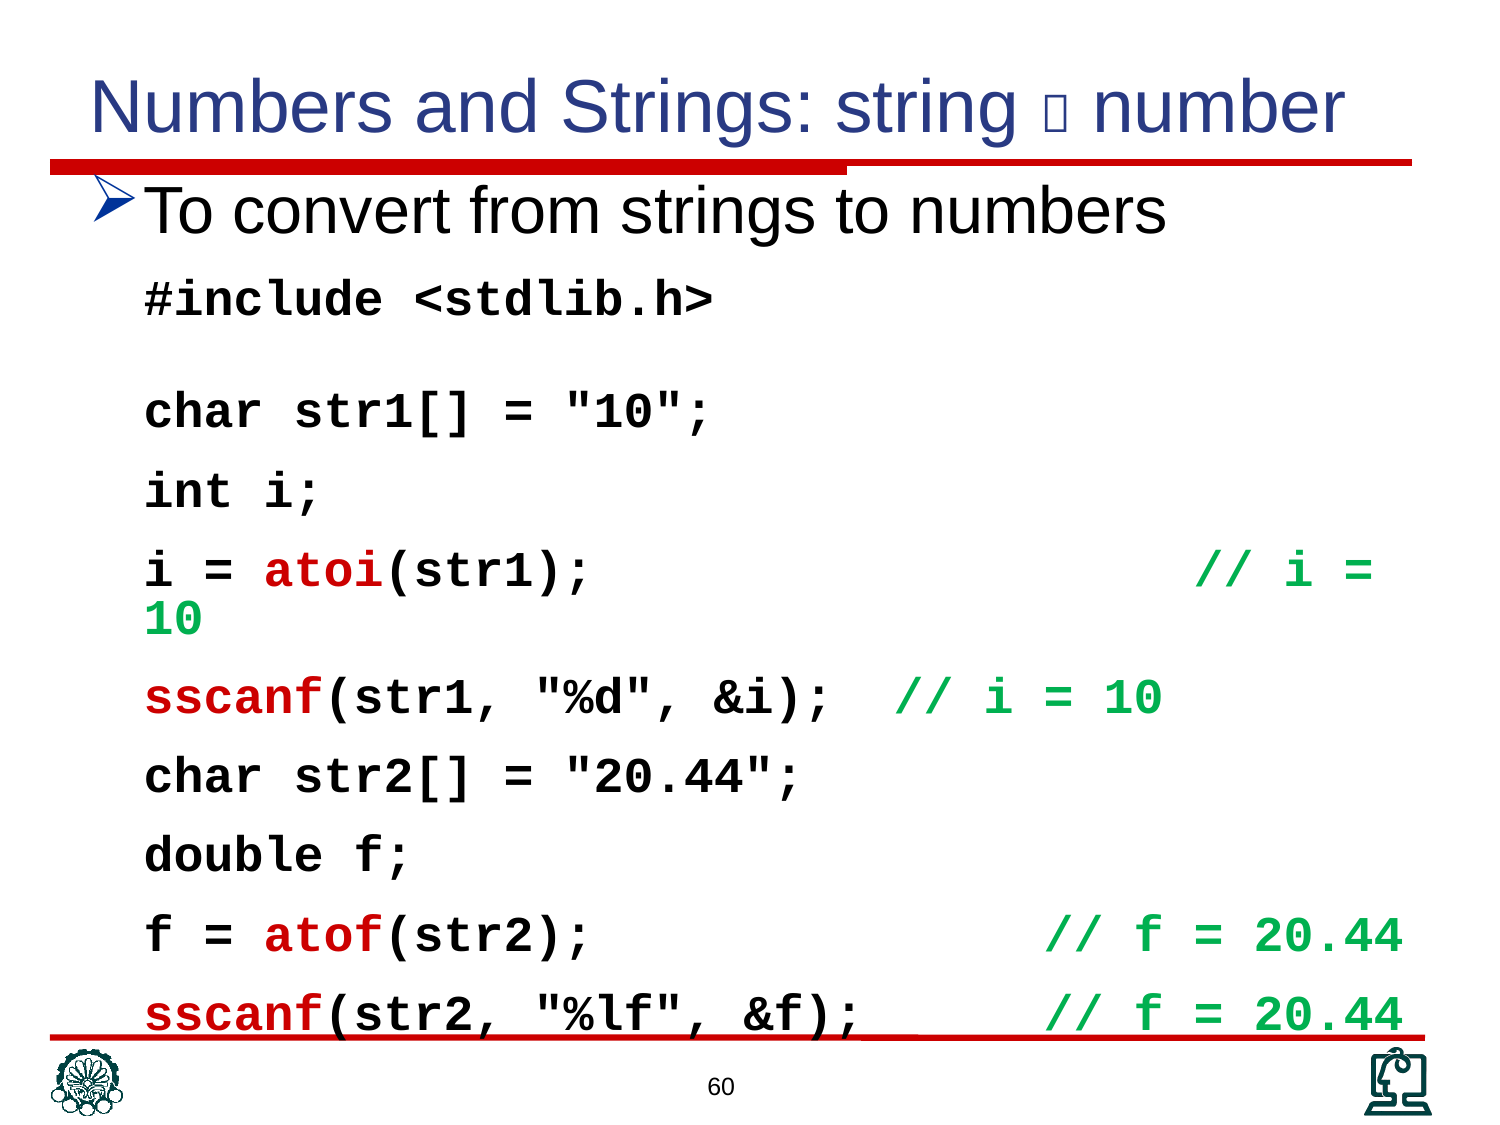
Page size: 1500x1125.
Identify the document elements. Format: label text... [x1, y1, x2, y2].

text_box Numbers and Strings: string  number [74, 24, 1425, 155]
picture [1362, 1045, 1438, 1119]
picture [50, 1047, 125, 1118]
text_box 60 [650, 1063, 750, 1103]
text_box To convert from strings to numbers #include <stdlib.h> char str1[] = "10"; int i; i = atoi(str1); // i = 10 sscanf(str1, "%d", &i); // i = 10 char str2[] = "20.44"; double f; f = atof(str2); // f = 20.44 sscanf(str2, "%lf", &f); // f = 20.44 [73, 174, 1424, 1063]
